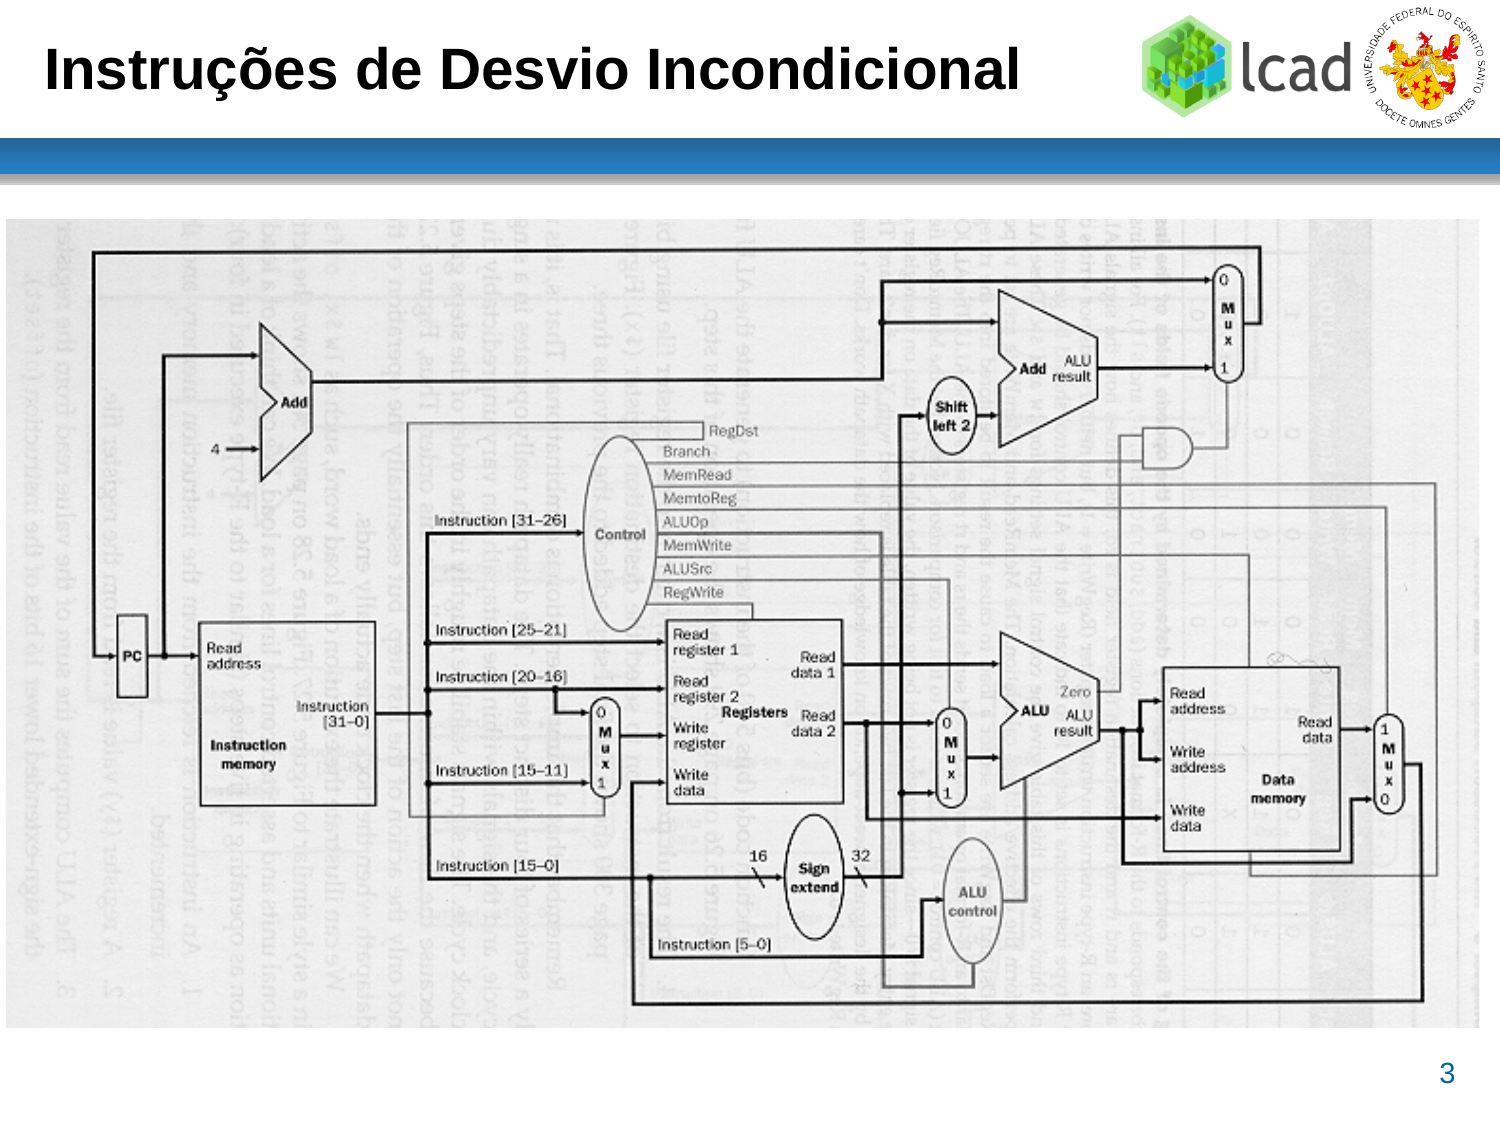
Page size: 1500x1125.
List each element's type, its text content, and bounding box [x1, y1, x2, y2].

picture [5, 219, 1480, 1028]
picture [1129, 15, 1362, 126]
slide_number 3 [1120, 1046, 1471, 1106]
picture [0, 137, 1500, 185]
title Instruções de Desvio Incondicional [29, 7, 1129, 126]
picture [1364, 7, 1485, 128]
